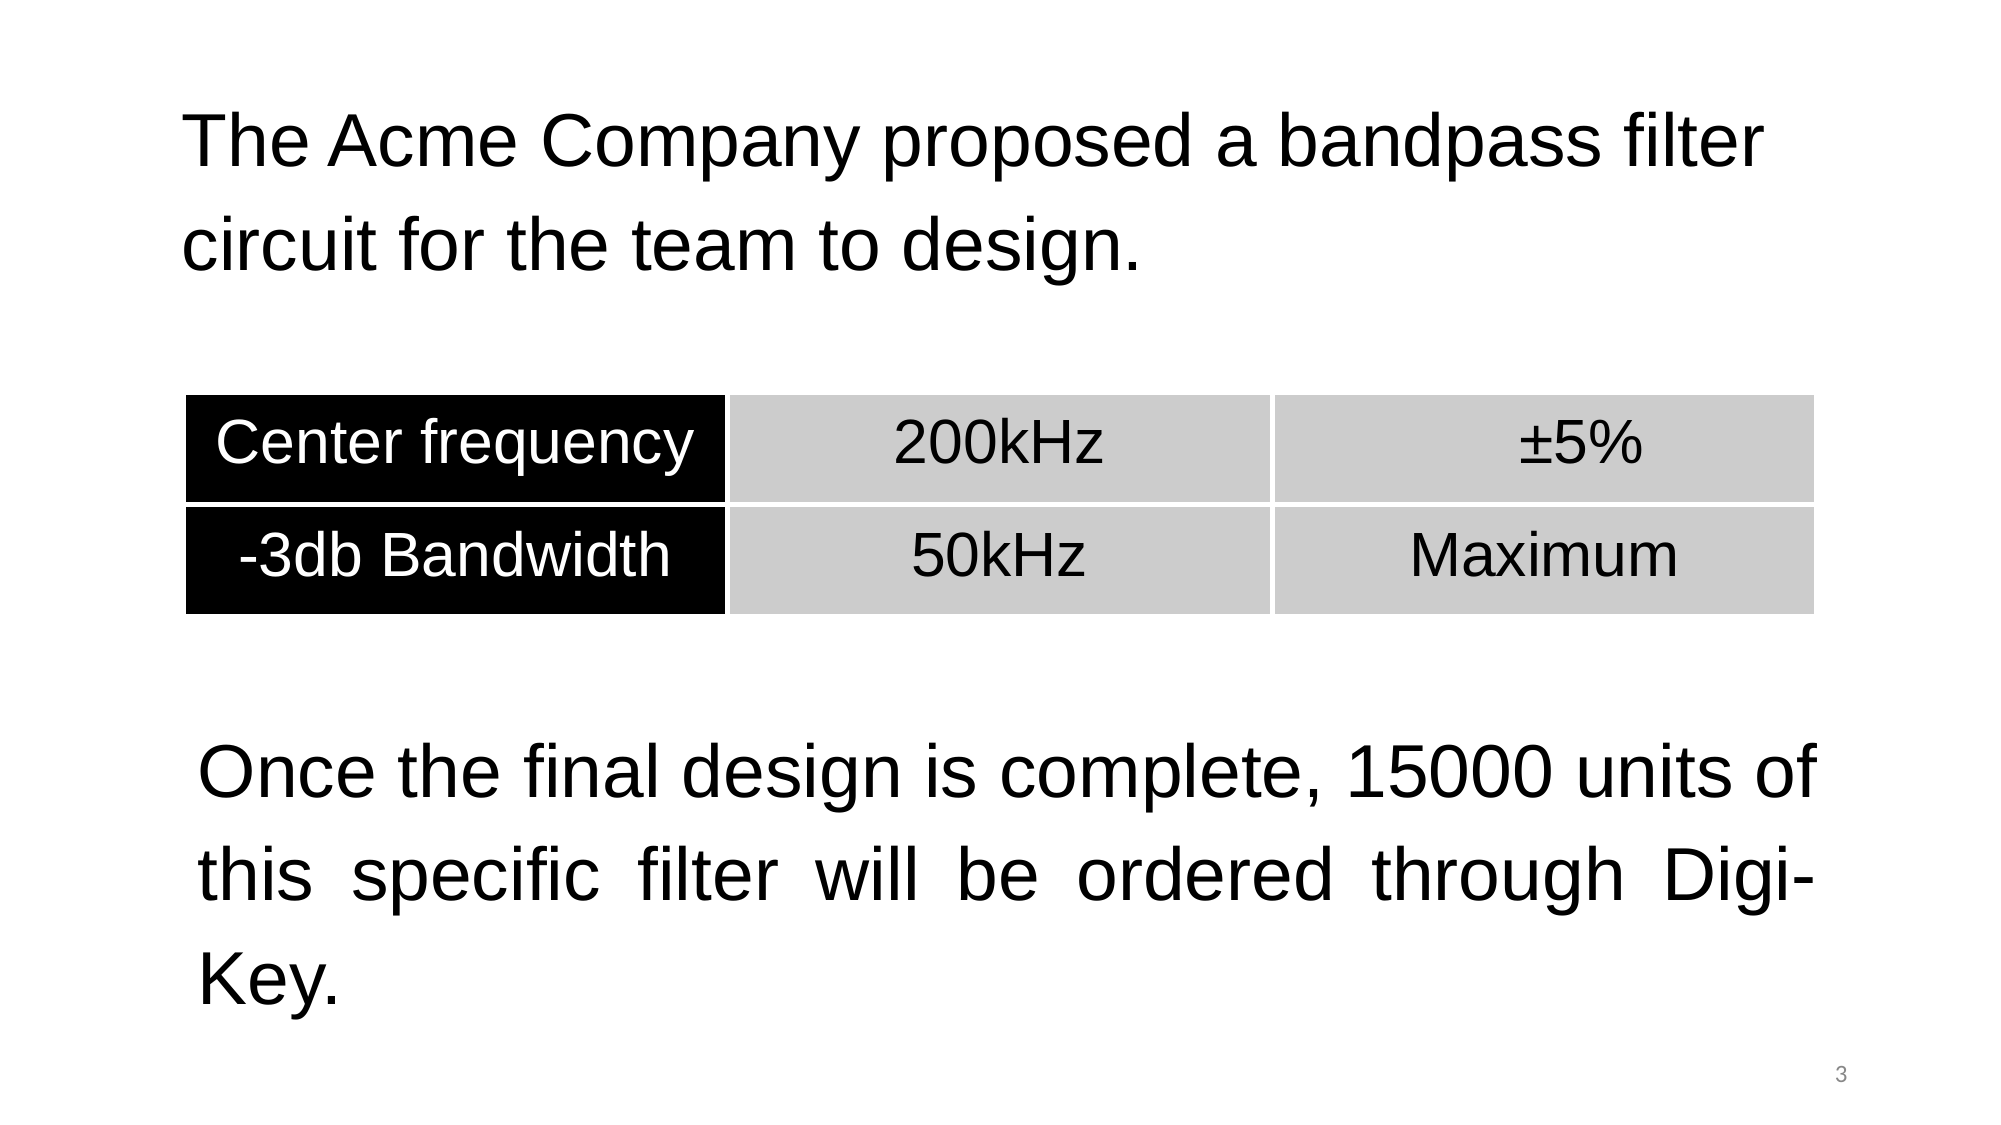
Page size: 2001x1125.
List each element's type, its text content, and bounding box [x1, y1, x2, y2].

text_box Once the final design is complete, 15000 units of this specific filter will be ordered through Digi-Key. [182, 693, 1834, 1035]
table_cell 50kHz [730, 507, 1270, 614]
slide_number 3 [1412, 1042, 1863, 1103]
table_header 200kHz [730, 395, 1270, 502]
table_cell Maximum [1275, 507, 1814, 614]
table_cell -3db Bandwidth [186, 507, 725, 614]
table_header ±5% [1275, 395, 1814, 502]
text_box The Acme Company proposed a bandpass filter circuit for the team to design. [166, 63, 1834, 301]
table_header Center frequency [186, 395, 725, 502]
